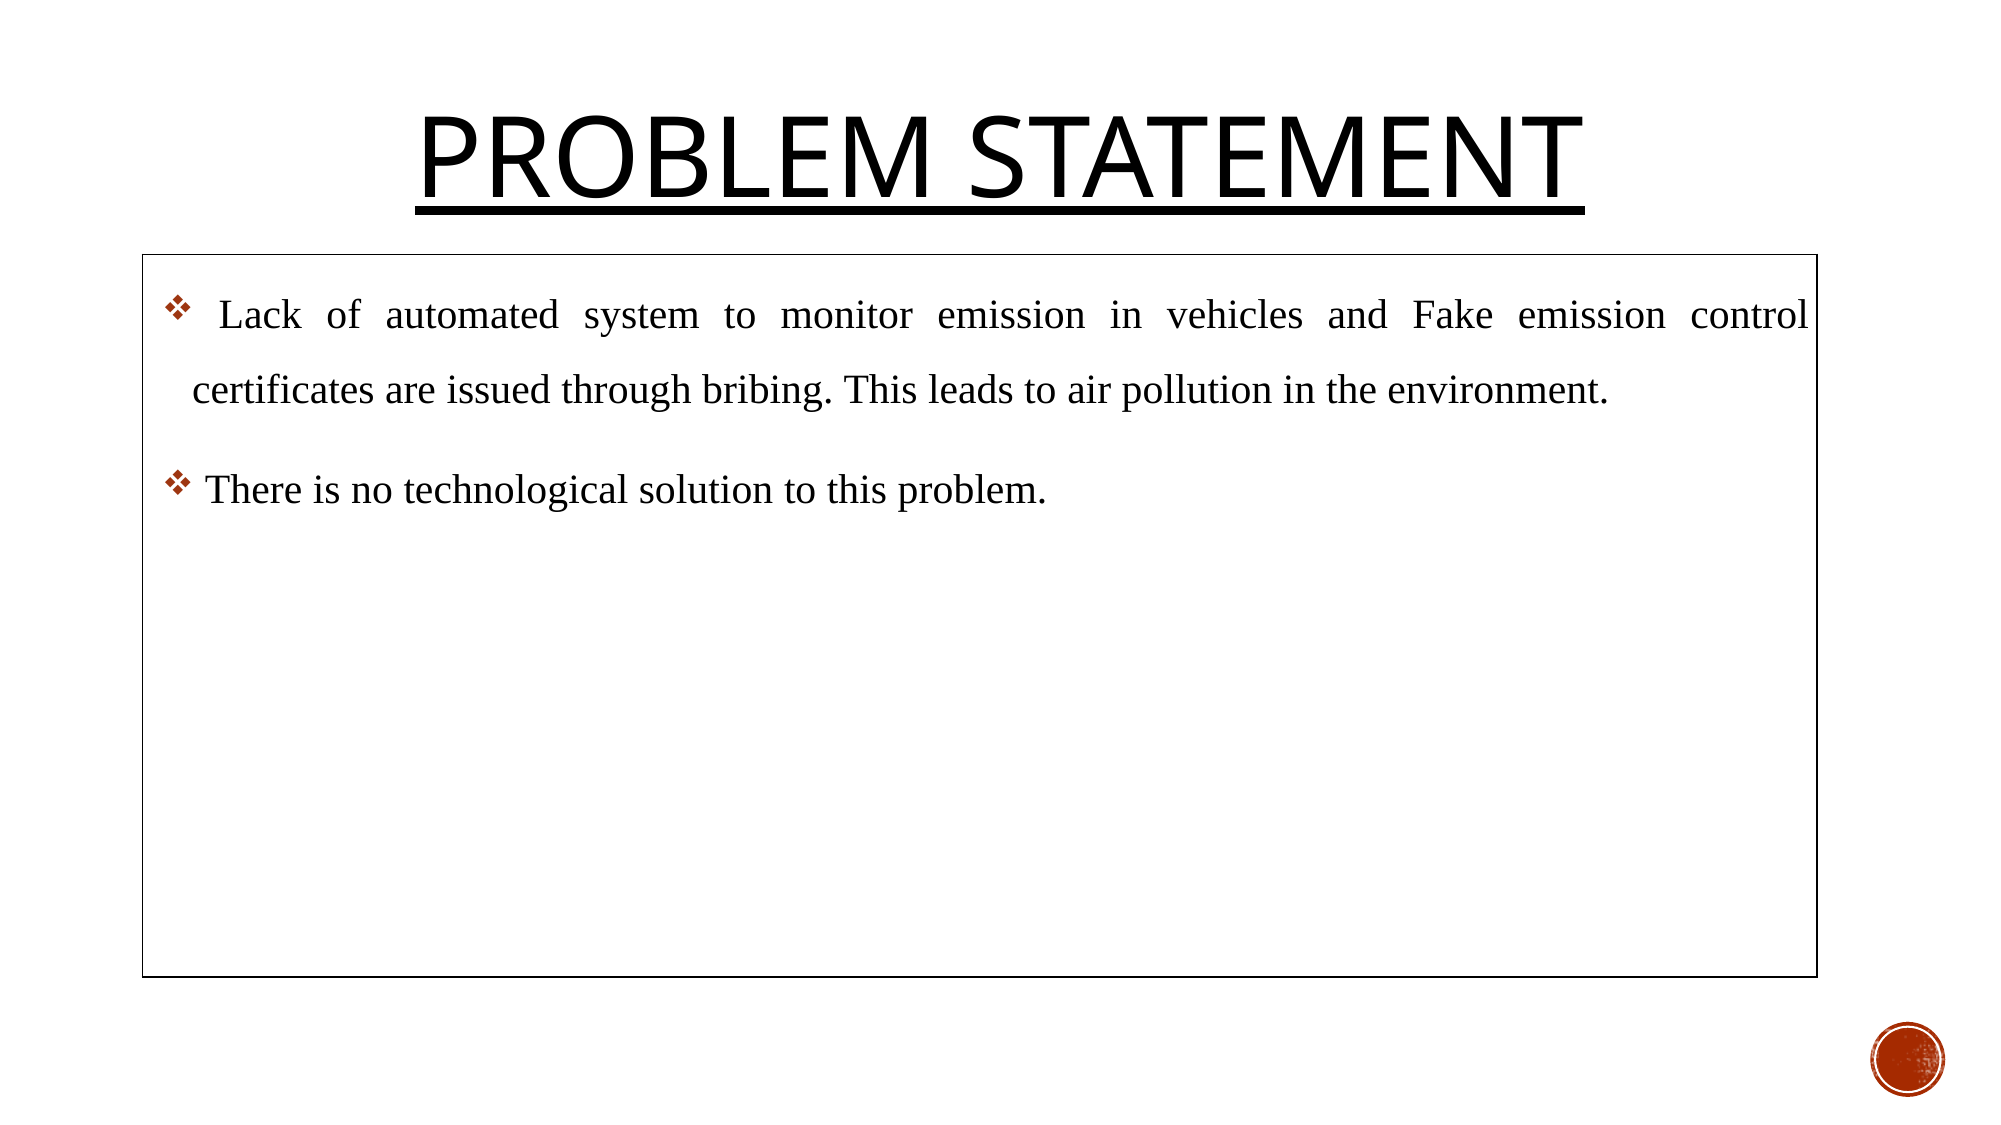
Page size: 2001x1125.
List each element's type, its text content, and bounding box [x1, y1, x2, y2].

list Lack of automated system to monitor emission in vehicles and Fake emission control certificates are issued through bribing. This leads to air pollution in the environment. There is no technological solution to this problem. [146, 254, 1826, 1013]
title Problem Statement [174, 29, 1825, 254]
table_header [143, 255, 1816, 976]
